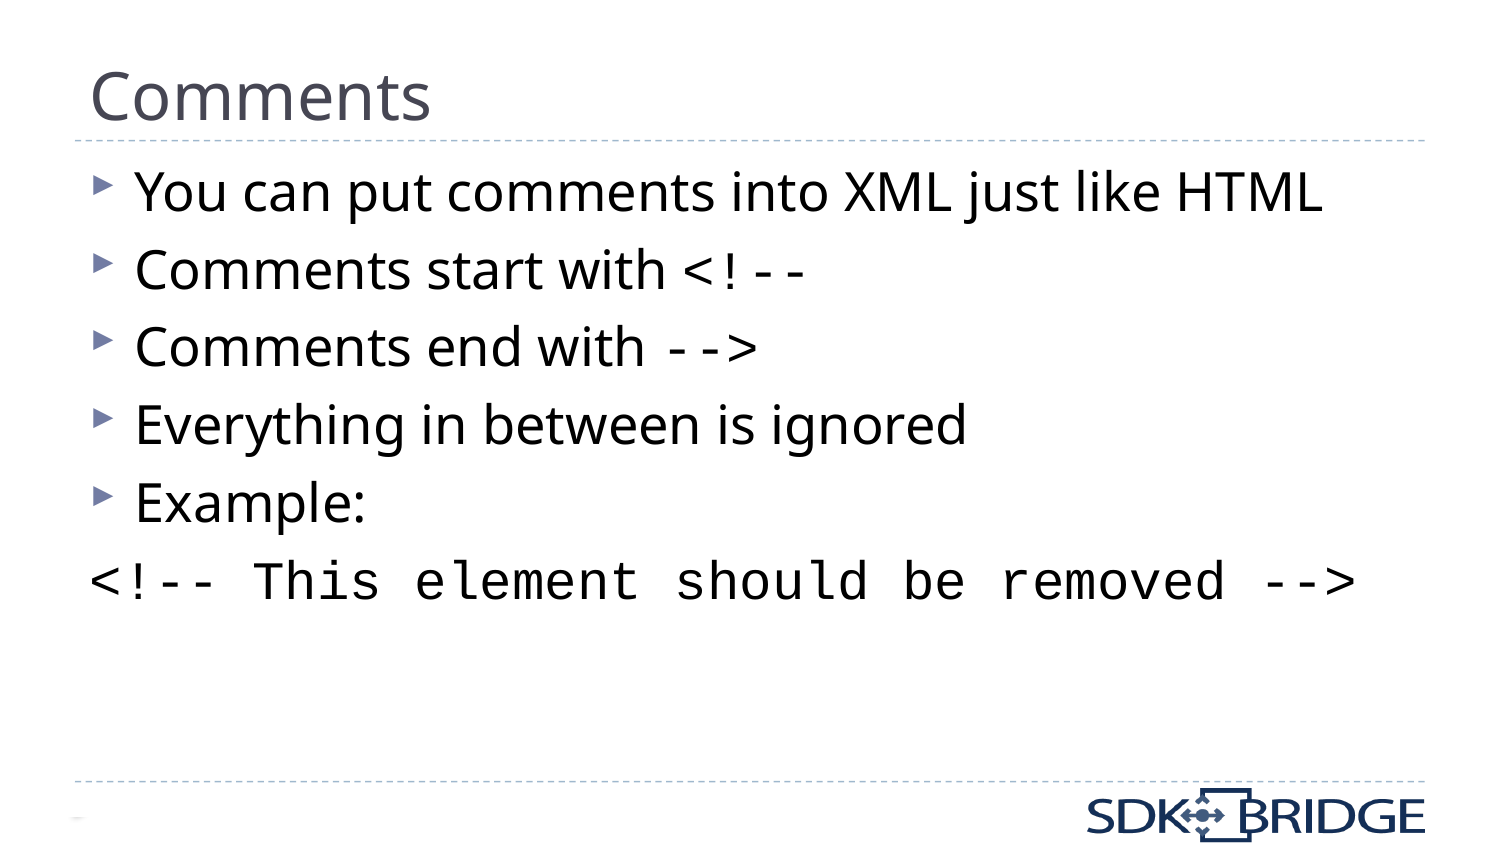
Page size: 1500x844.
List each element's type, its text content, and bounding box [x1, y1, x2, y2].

list You can put comments into XML just like HTML Comments start with <!-- Comments end with --> Everything in between is ignored Example: <!-- This element should be removed --> [75, 150, 1425, 758]
title Comments [75, 18, 1425, 141]
picture [1087, 788, 1425, 843]
